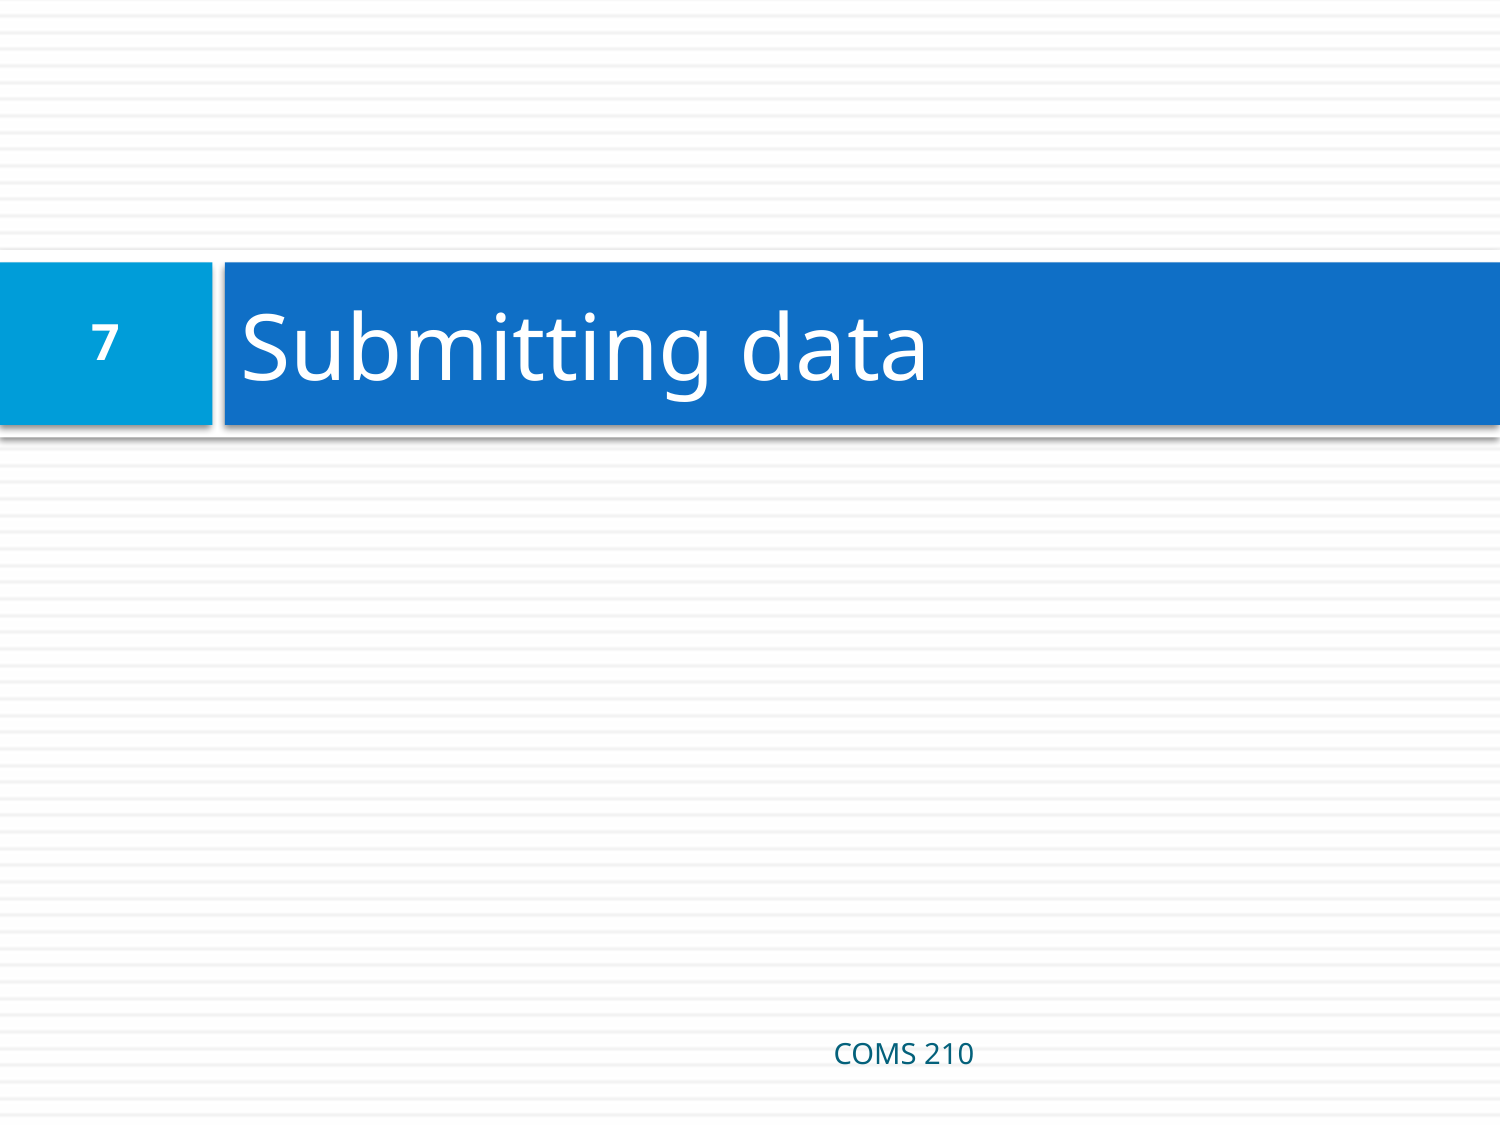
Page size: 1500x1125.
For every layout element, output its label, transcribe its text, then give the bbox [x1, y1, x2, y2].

slide_number 7 [0, 287, 213, 403]
title Submitting data [224, 262, 1476, 426]
footer COMS 210 [99, 1025, 990, 1085]
